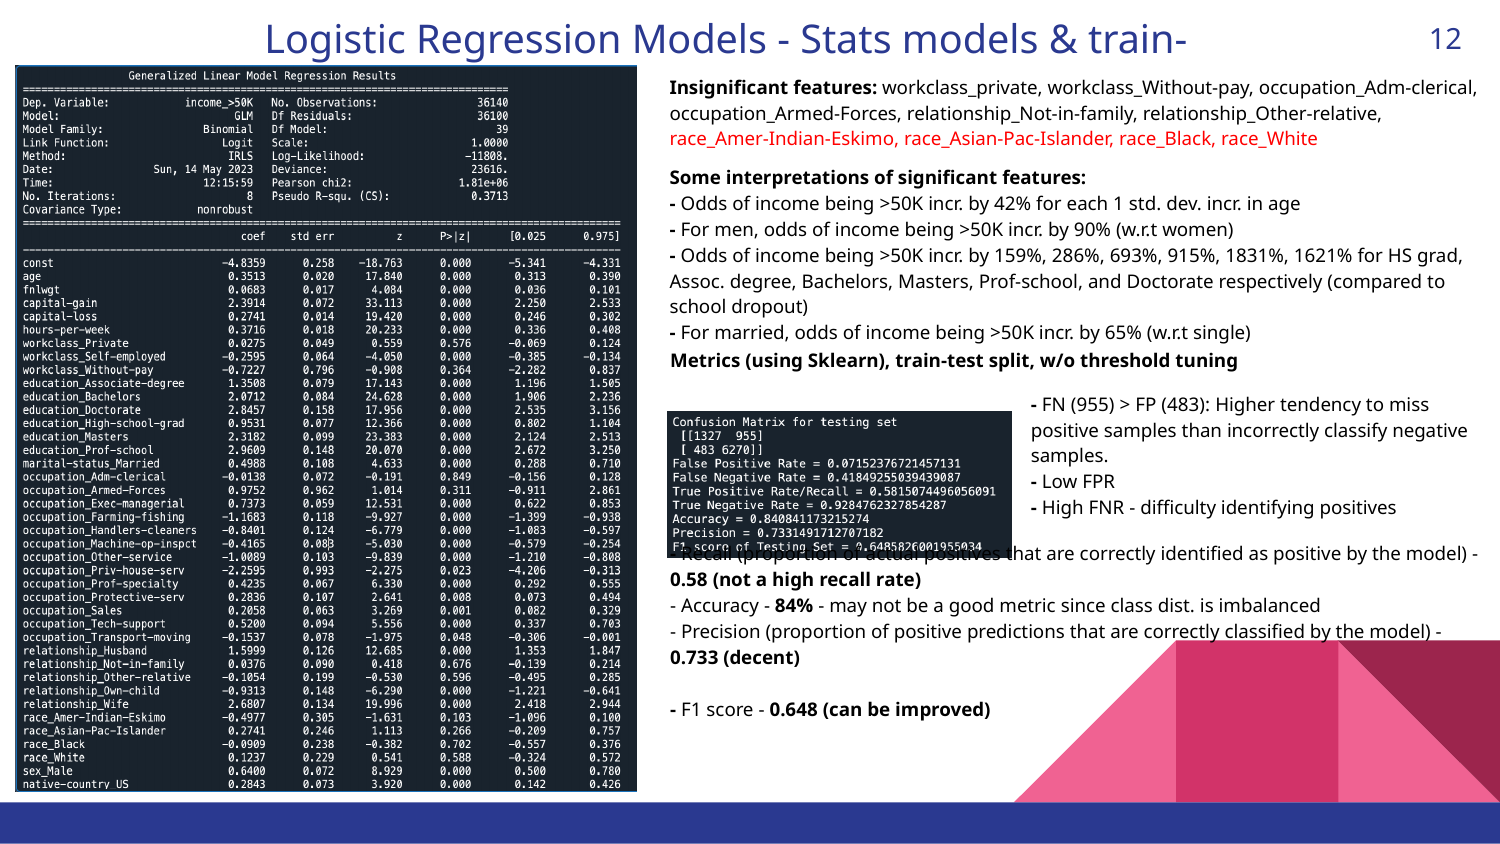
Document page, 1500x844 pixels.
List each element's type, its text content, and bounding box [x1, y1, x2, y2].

text_box Insignificant features: workclass_private, workclass_Without-pay, occupation_Adm-clerical, occupation_Armed-Forces, relationship_Not-in-family, relationship_Other-relative, race_Amer-Indian-Eskimo, race_Asian-Pac-Islander, race_Black, race_White [654, 57, 1494, 147]
picture [15, 65, 637, 792]
text_box Metrics (using Sklearn), train-test split, w/o threshold tuning [655, 332, 1458, 385]
text_box 12 [1413, 5, 1500, 71]
text_box - Recall (proportion of actual positives that are correctly identified as positive by the model) - 0.58 (not a high recall rate) - Accuracy - 84% - may not be a good metric since class dist. is imbalanced - Precision (proportion of positive predictions that are correctly classified by the model) - 0.733 (decent) - F1 score - 0.648 (can be improved) [655, 523, 1500, 735]
picture [666, 410, 1013, 559]
text_box Some interpretations of significant features: - Odds of income being >50K incr. by 42% for each 1 std. dev. incr. in age - For men, odds of income being >50K incr. by 90% (w.r.t women) - Odds of income being >50K incr. by 159%, 286%, 693%, 915%, 1831%, 1621% for HS grad, Assoc. degree, Bachelors, Masters, Prof-school, and Doctorate respectively (compared to school dropout) - For married, odds of income being >50K incr. by 65% (w.r.t single) [654, 147, 1498, 359]
text_box - FN (955) > FP (483): Higher tendency to miss positive samples than incorrectly classify negative samples. - Low FPR - High FNR - difficulty identifying positives [1015, 374, 1500, 534]
title Logistic Regression Models - Stats models & train-test split [249, 0, 1251, 75]
